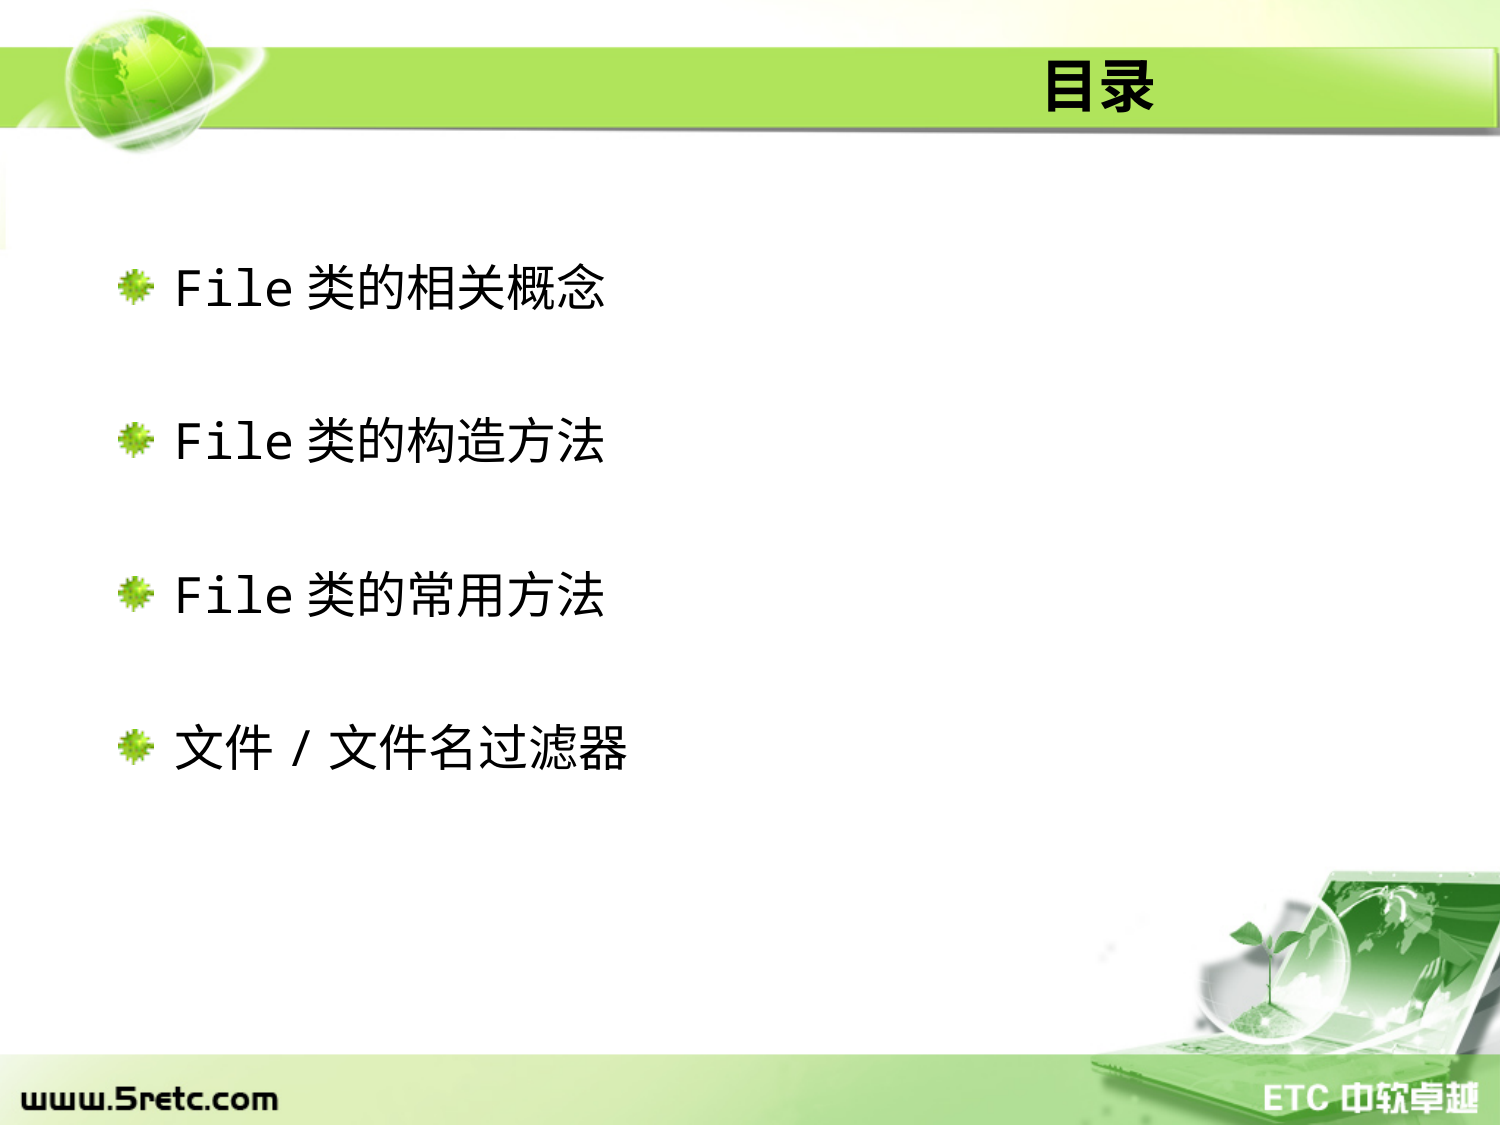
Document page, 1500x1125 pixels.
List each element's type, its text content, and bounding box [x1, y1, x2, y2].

picture [0, 0, 1500, 1125]
list File类的相关概念 File类的构造方法 File类的常用方法 文件/文件名过滤器 [103, 255, 1454, 870]
title 目录 [714, 42, 1484, 125]
